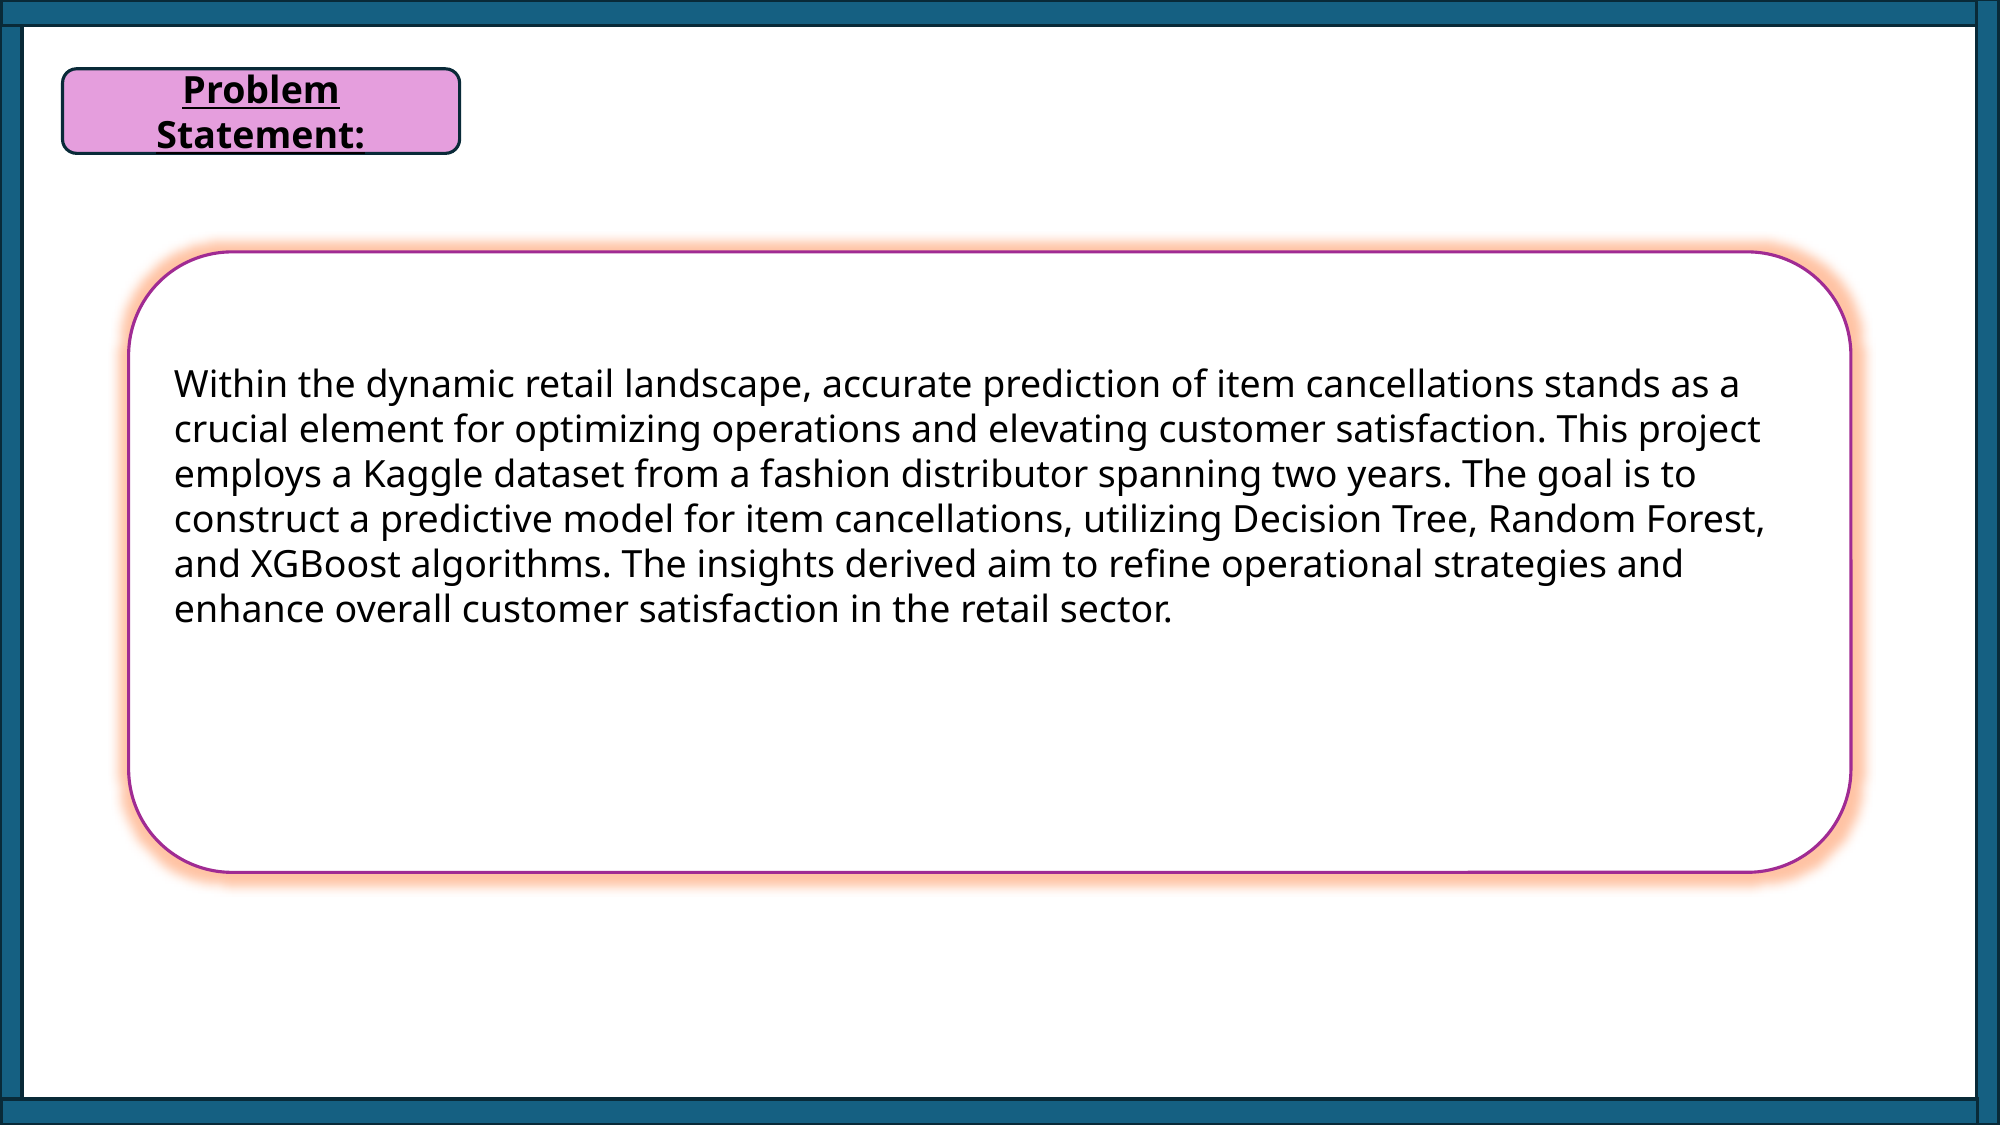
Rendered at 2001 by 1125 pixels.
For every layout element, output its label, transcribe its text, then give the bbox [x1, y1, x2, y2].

text_box [0, 1097, 1979, 1125]
text_box [0, 0, 1975, 27]
text_box Within the dynamic retail landscape, accurate prediction of item cancellations stands as a crucial element for optimizing operations and elevating customer satisfaction. This project employs a Kaggle dataset from a fashion distributor spanning two years. The goal is to construct a predictive model for item cancellations, utilizing Decision Tree, Random Forest, and XGBoost algorithms. The insights derived aim to refine operational strategies and enhance overall customer satisfaction in the retail sector. [127, 250, 1853, 874]
text_box Problem Statement: [60, 67, 462, 155]
text_box [1975, 0, 2000, 1125]
text_box [0, 27, 24, 1097]
